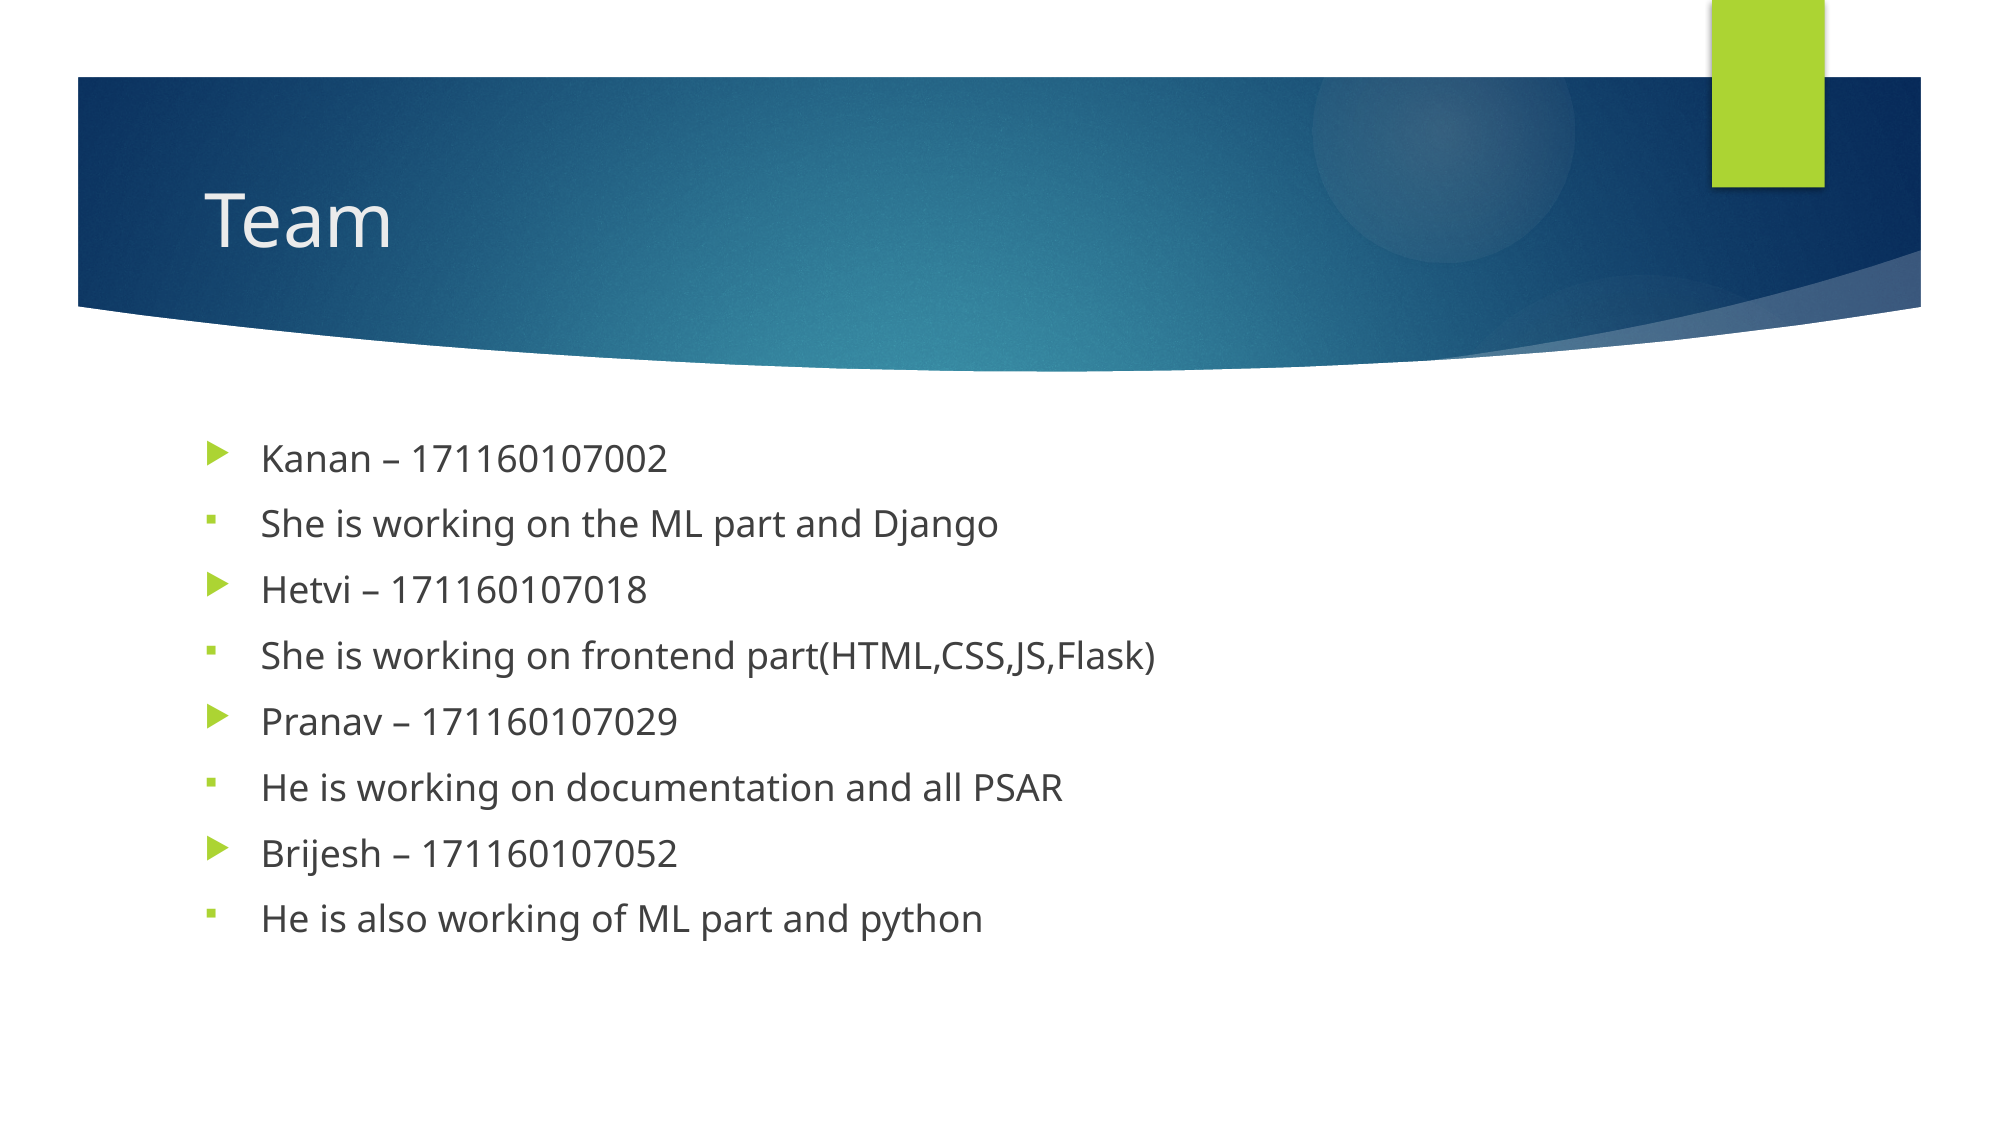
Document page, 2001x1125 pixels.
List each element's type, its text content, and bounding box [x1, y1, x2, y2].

list Kanan – 171160107002 She is working on the ML part and Django Hetvi – 171160107018 She is working on frontend part(HTML,CSS,JS,Flask) Pranav – 171160107029 He is working on documentation and all PSAR Brijesh – 171160107052 He is also working of ML part and python [189, 427, 1627, 988]
title Team [189, 159, 1627, 276]
